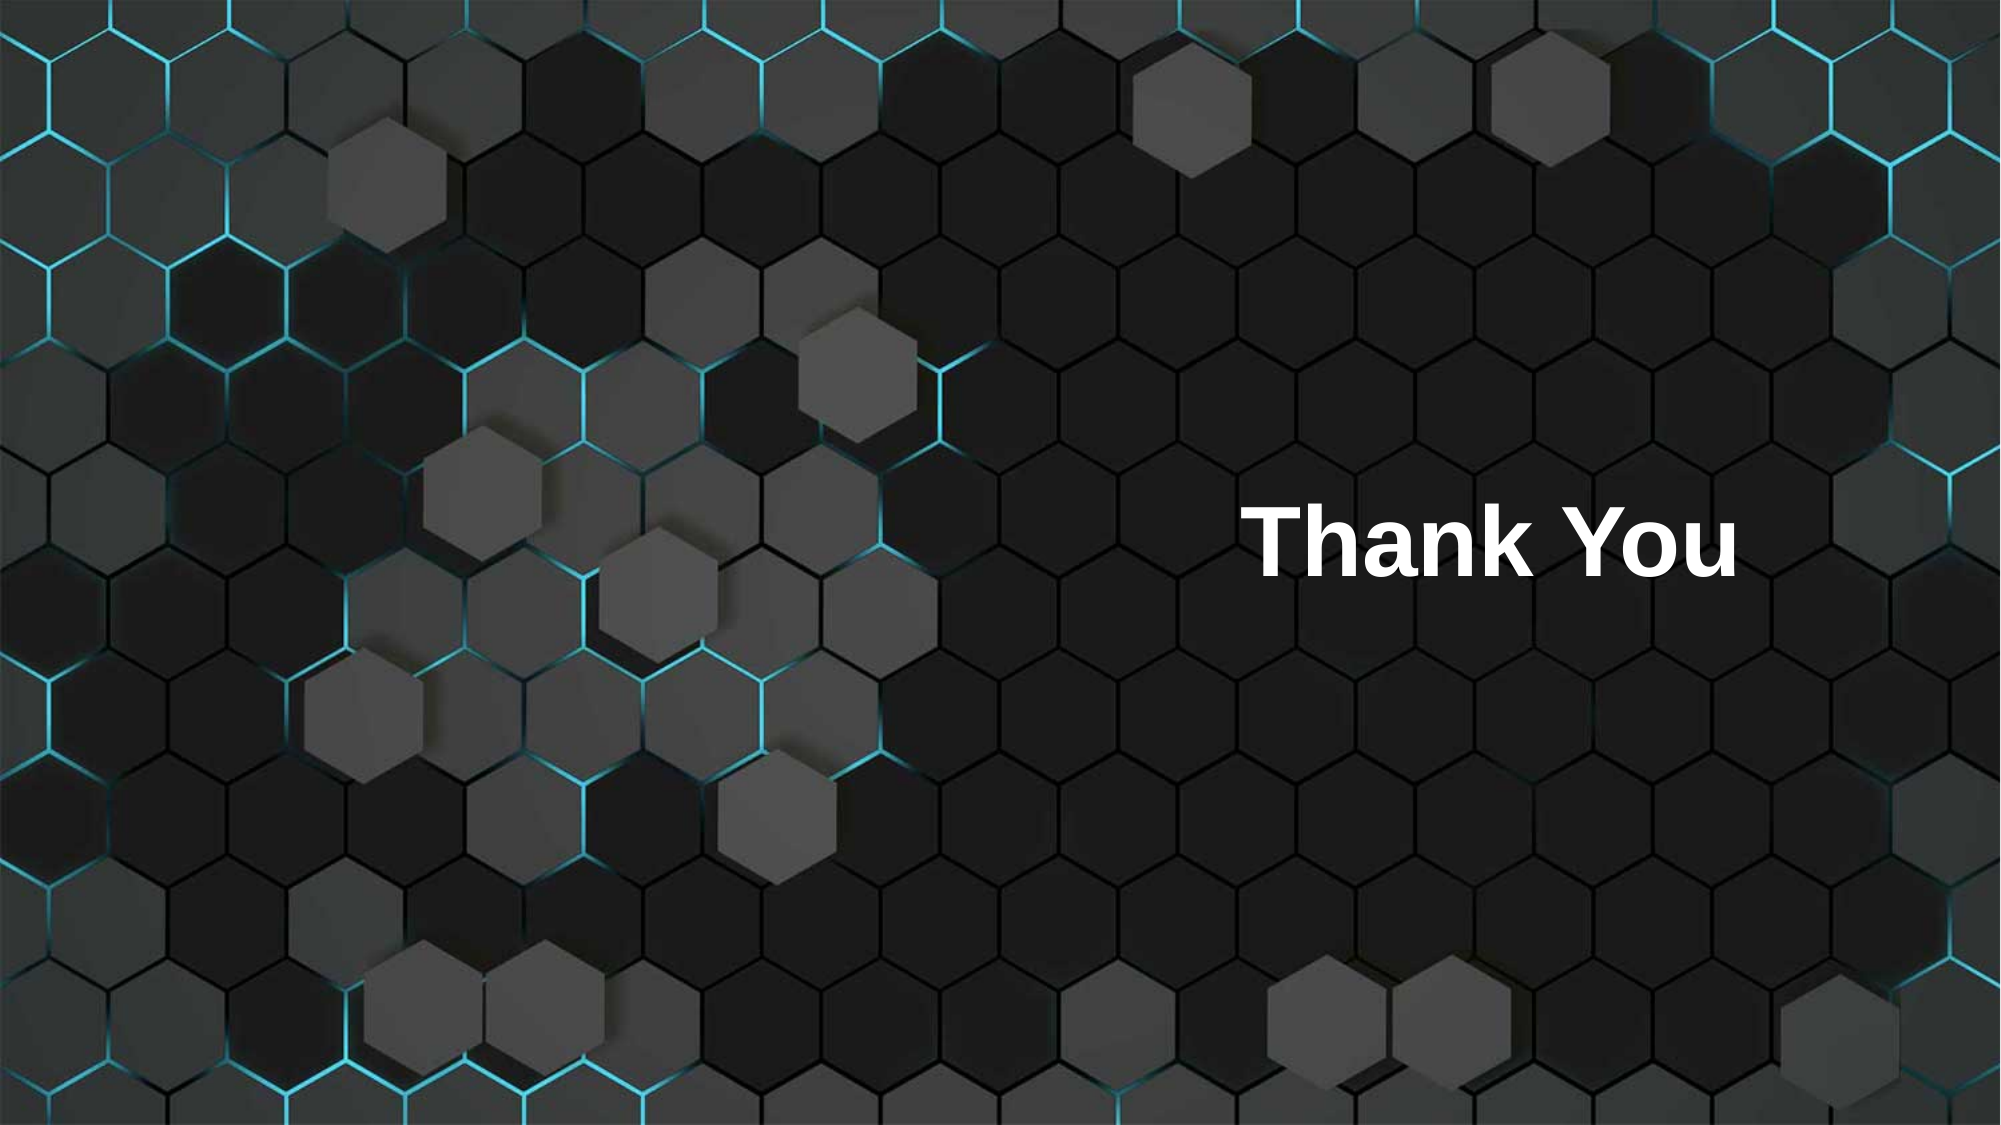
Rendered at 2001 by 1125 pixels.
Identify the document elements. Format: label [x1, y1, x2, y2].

picture [0, 0, 2001, 1125]
text_box [1082, 468, 1904, 657]
